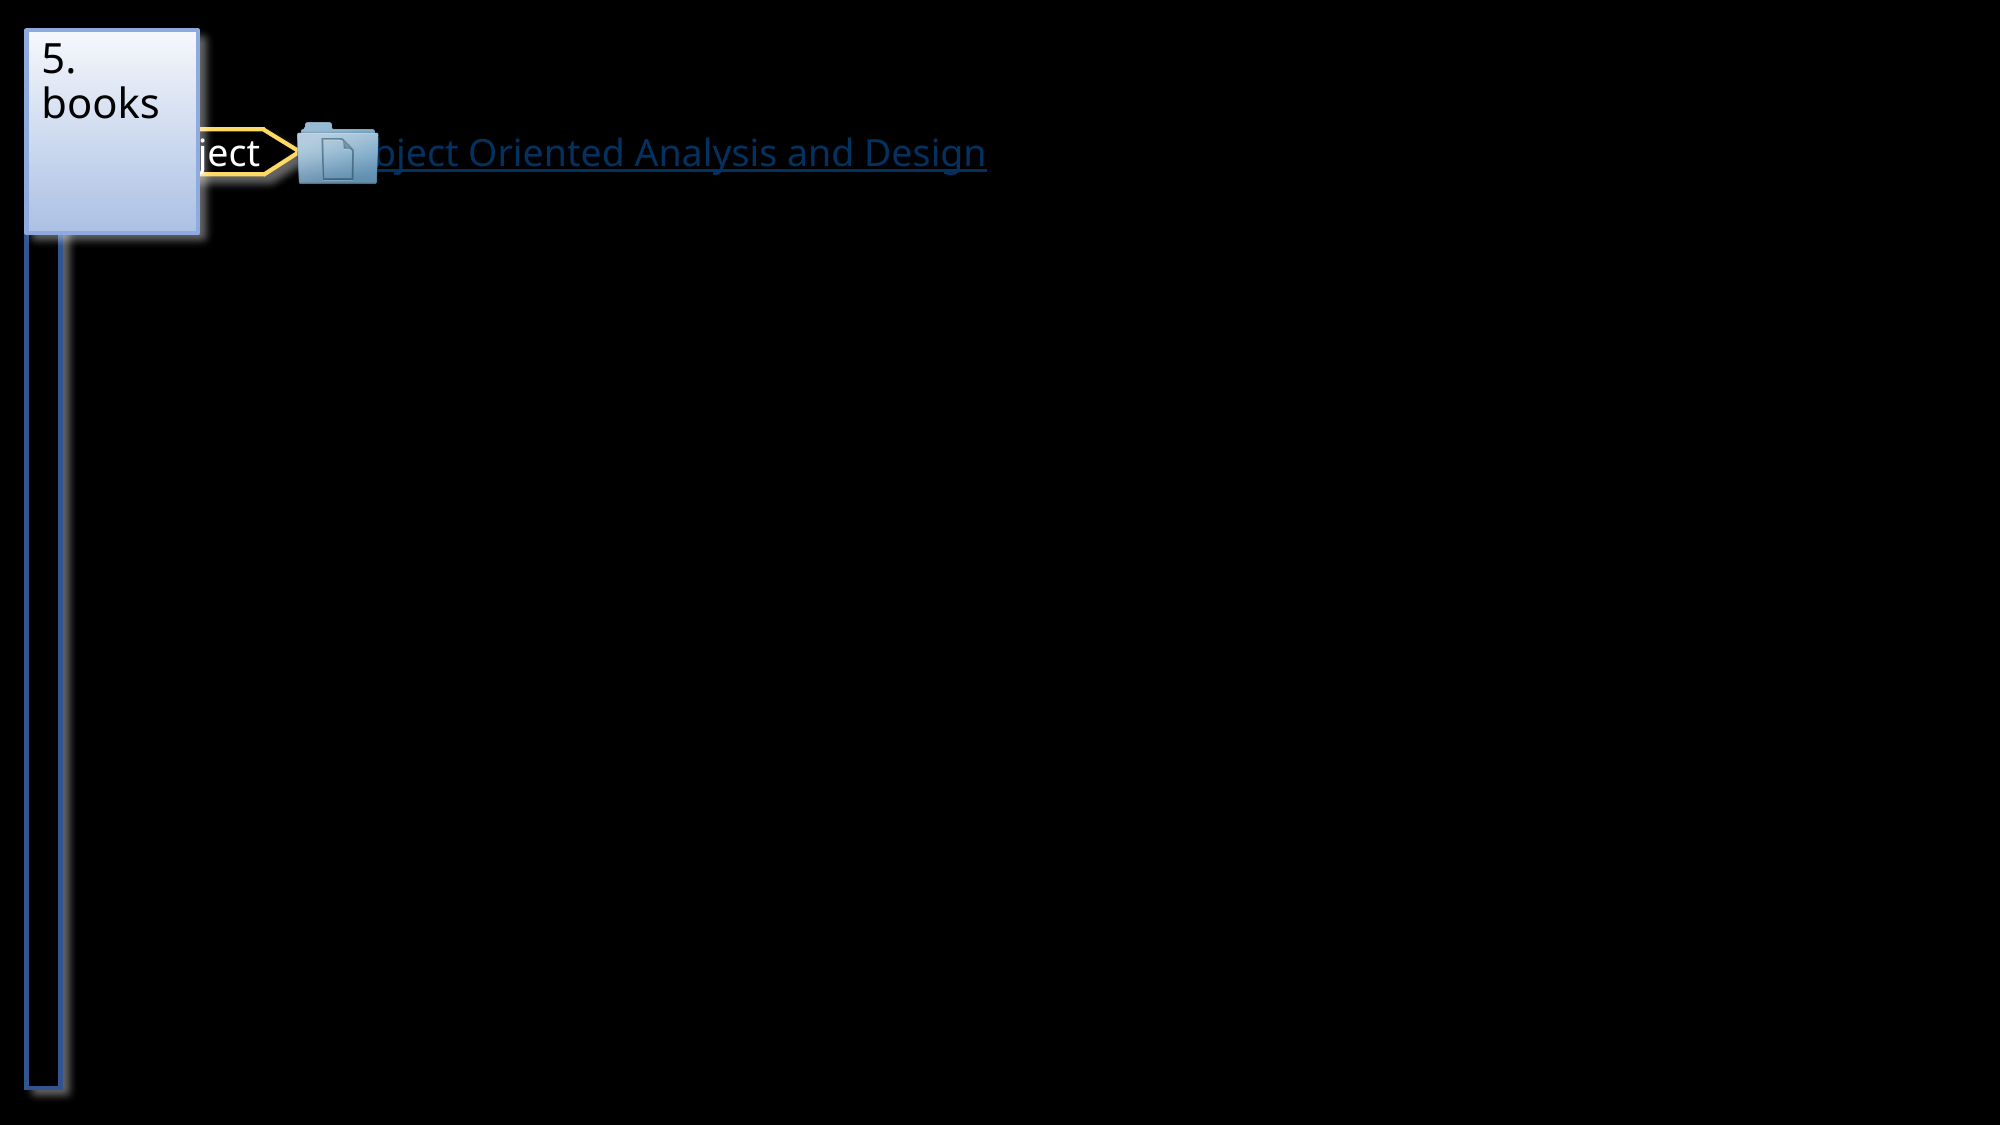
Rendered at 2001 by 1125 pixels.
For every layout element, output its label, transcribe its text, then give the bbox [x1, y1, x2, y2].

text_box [296, 110, 945, 194]
title 5. books [26, 30, 198, 234]
text_box new project [210, 129, 296, 175]
text_box [26, 234, 61, 1088]
